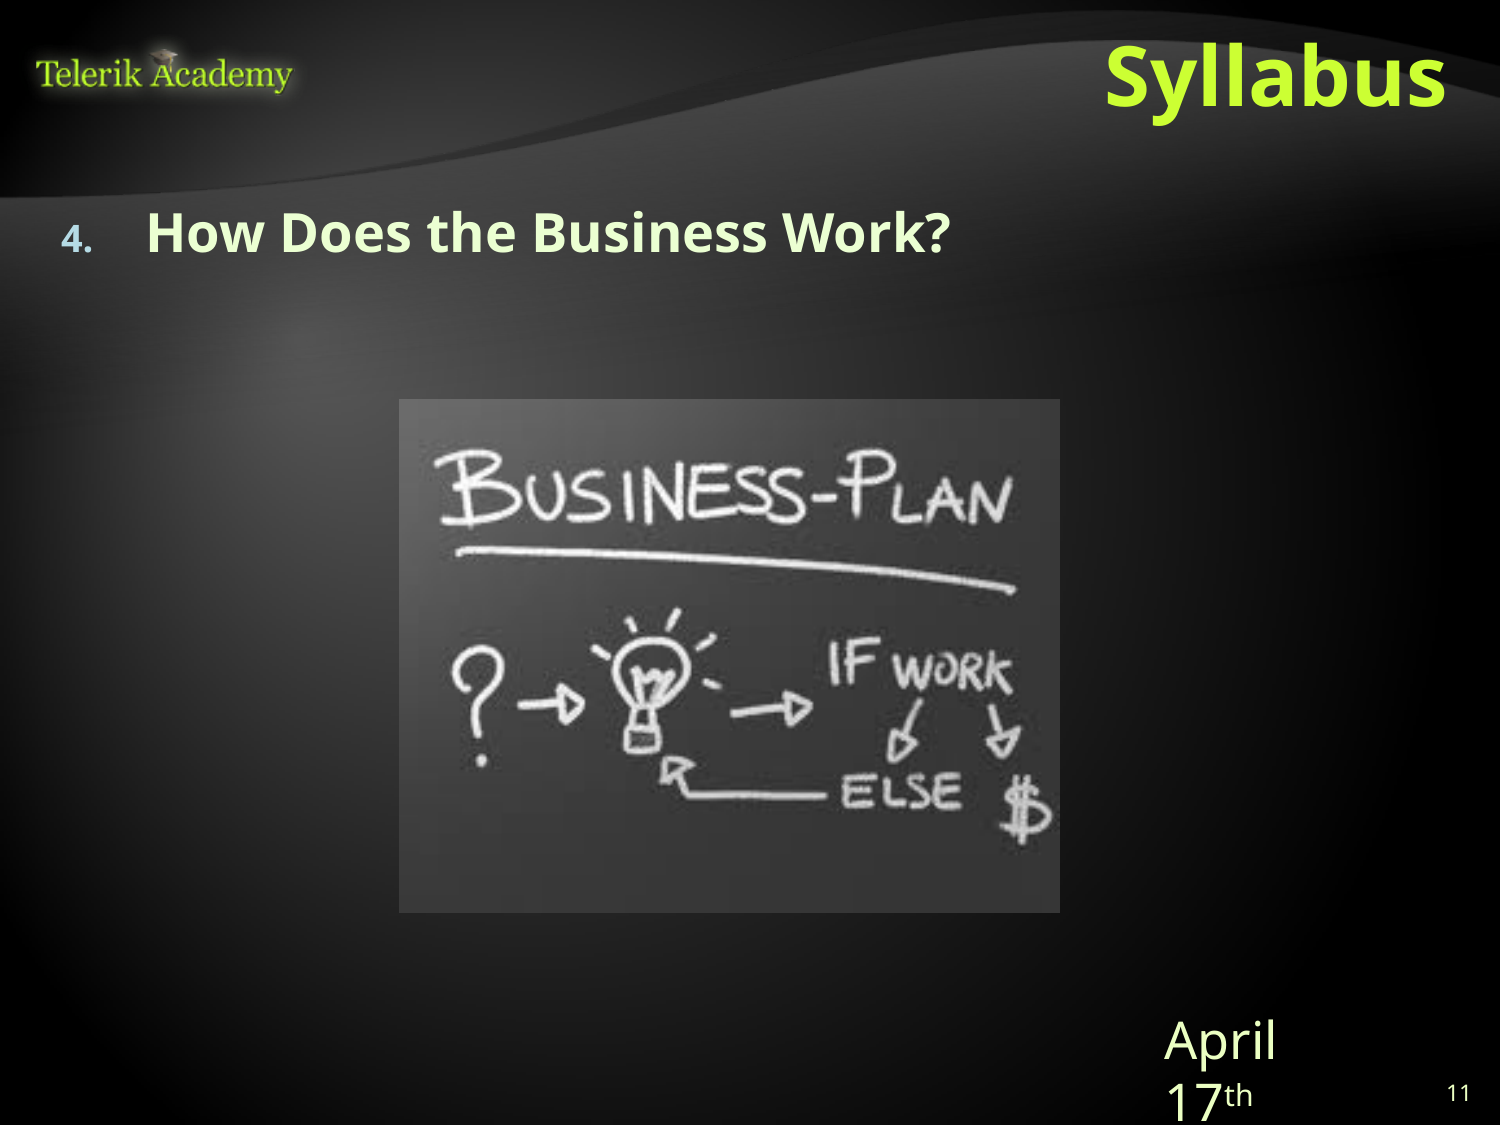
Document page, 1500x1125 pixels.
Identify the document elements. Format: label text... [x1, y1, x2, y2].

text_box April 17th [1149, 999, 1388, 1125]
picture [0, 0, 1500, 1125]
title Syllabus [300, 12, 1463, 150]
list How Does the Business Work? [37, 187, 1463, 1100]
picture [399, 399, 1061, 913]
slide_number 11 [1412, 1074, 1488, 1113]
